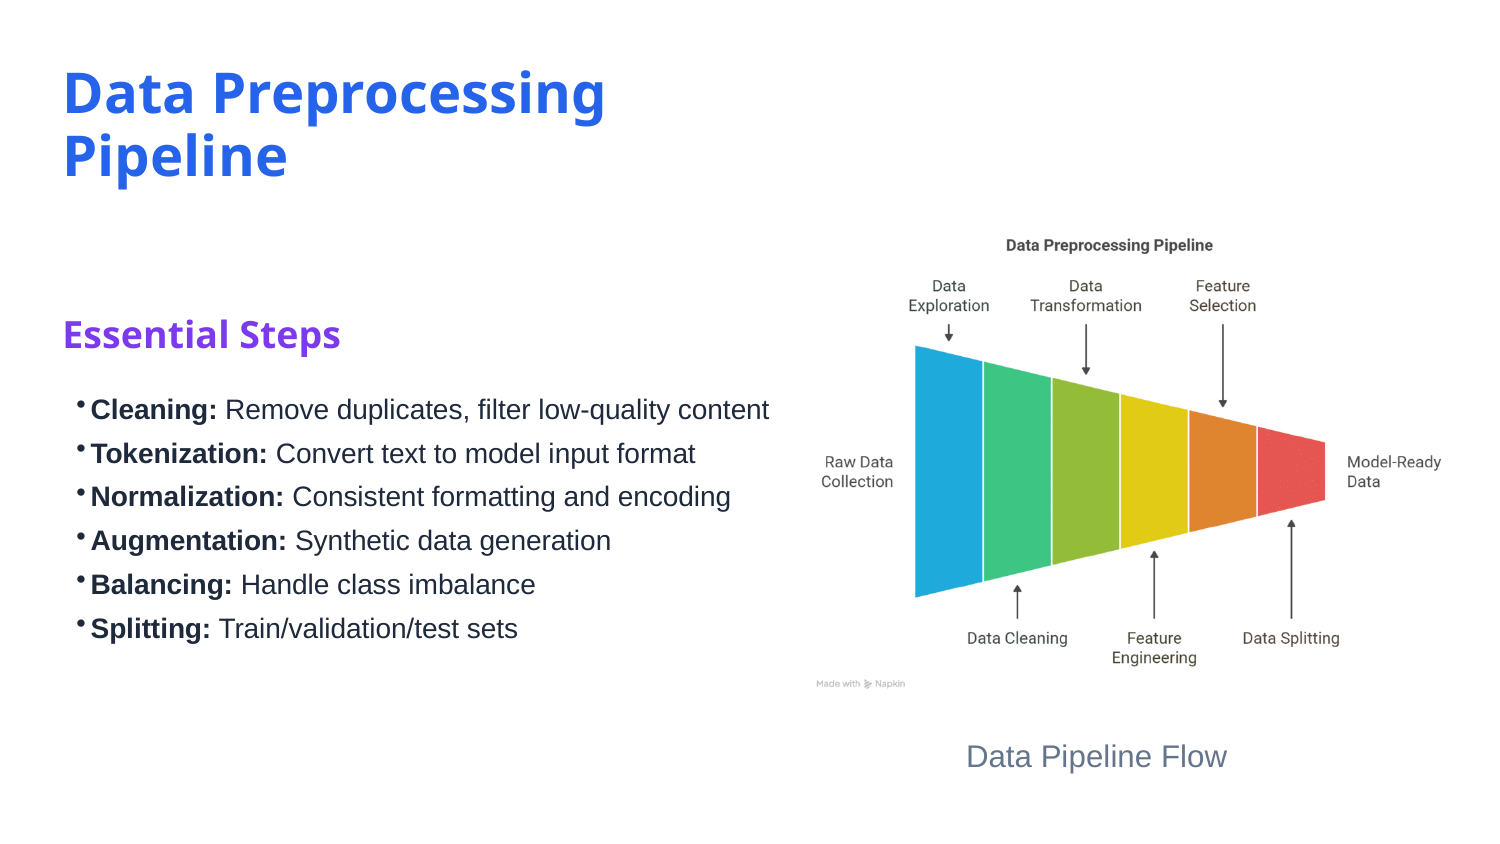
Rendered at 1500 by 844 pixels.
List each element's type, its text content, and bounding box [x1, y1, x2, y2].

text_box Essential Steps [62, 306, 797, 357]
picture [797, 168, 1472, 706]
text_box Data Preprocessing Pipeline [62, 62, 839, 125]
text_box Data Pipeline Flow [828, 706, 1366, 775]
text_box Cleaning: Remove duplicates, filter low-quality content Tokenization: Convert text to model input format Normalization: Consistent formatting and encoding Augmentation: Synthetic data generation Balancing: Handle class imbalance Splitting: Train/validation/test sets [62, 381, 797, 675]
